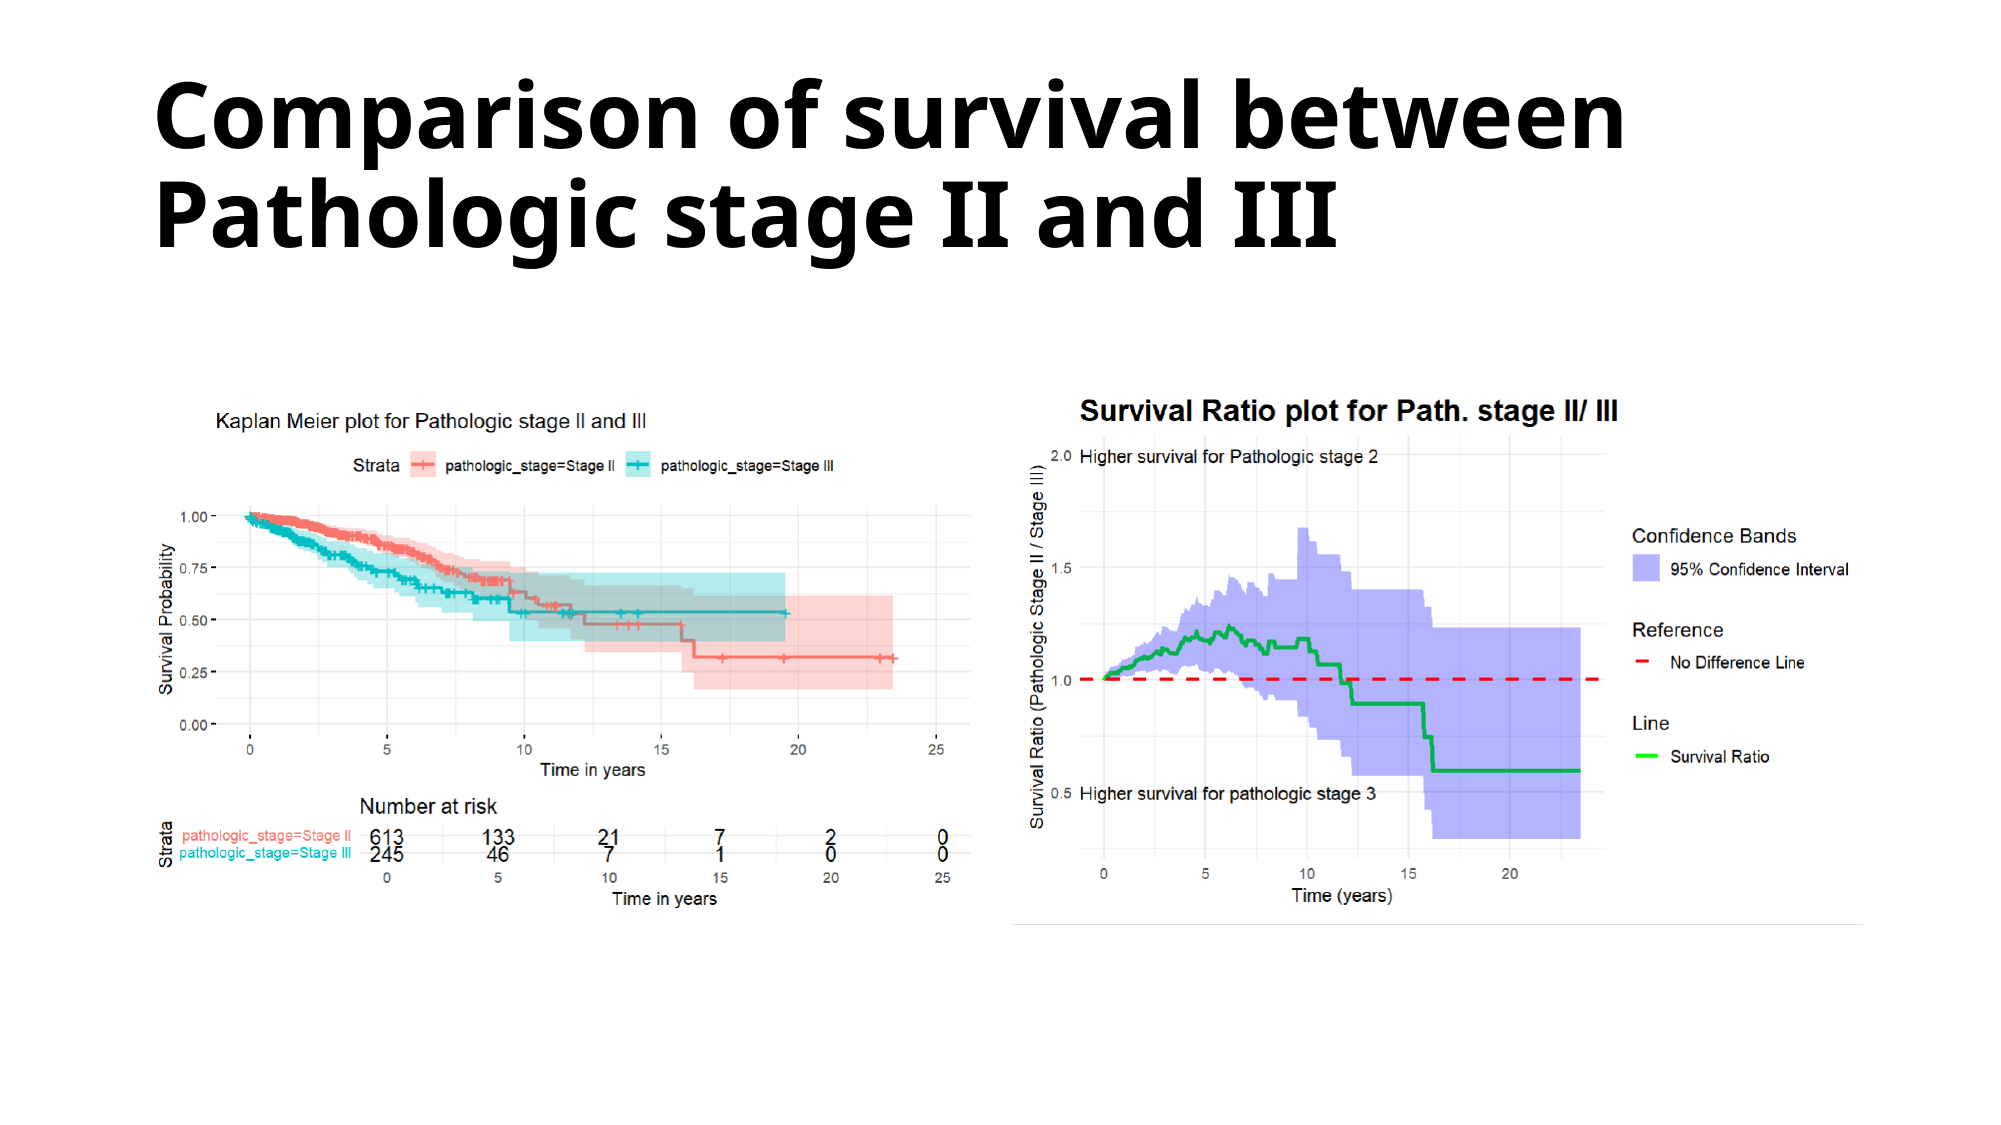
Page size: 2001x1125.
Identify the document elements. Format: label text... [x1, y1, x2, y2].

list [137, 396, 988, 916]
title Comparison of survival between Pathologic stage II and III [137, 59, 1863, 278]
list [1012, 385, 1863, 927]
